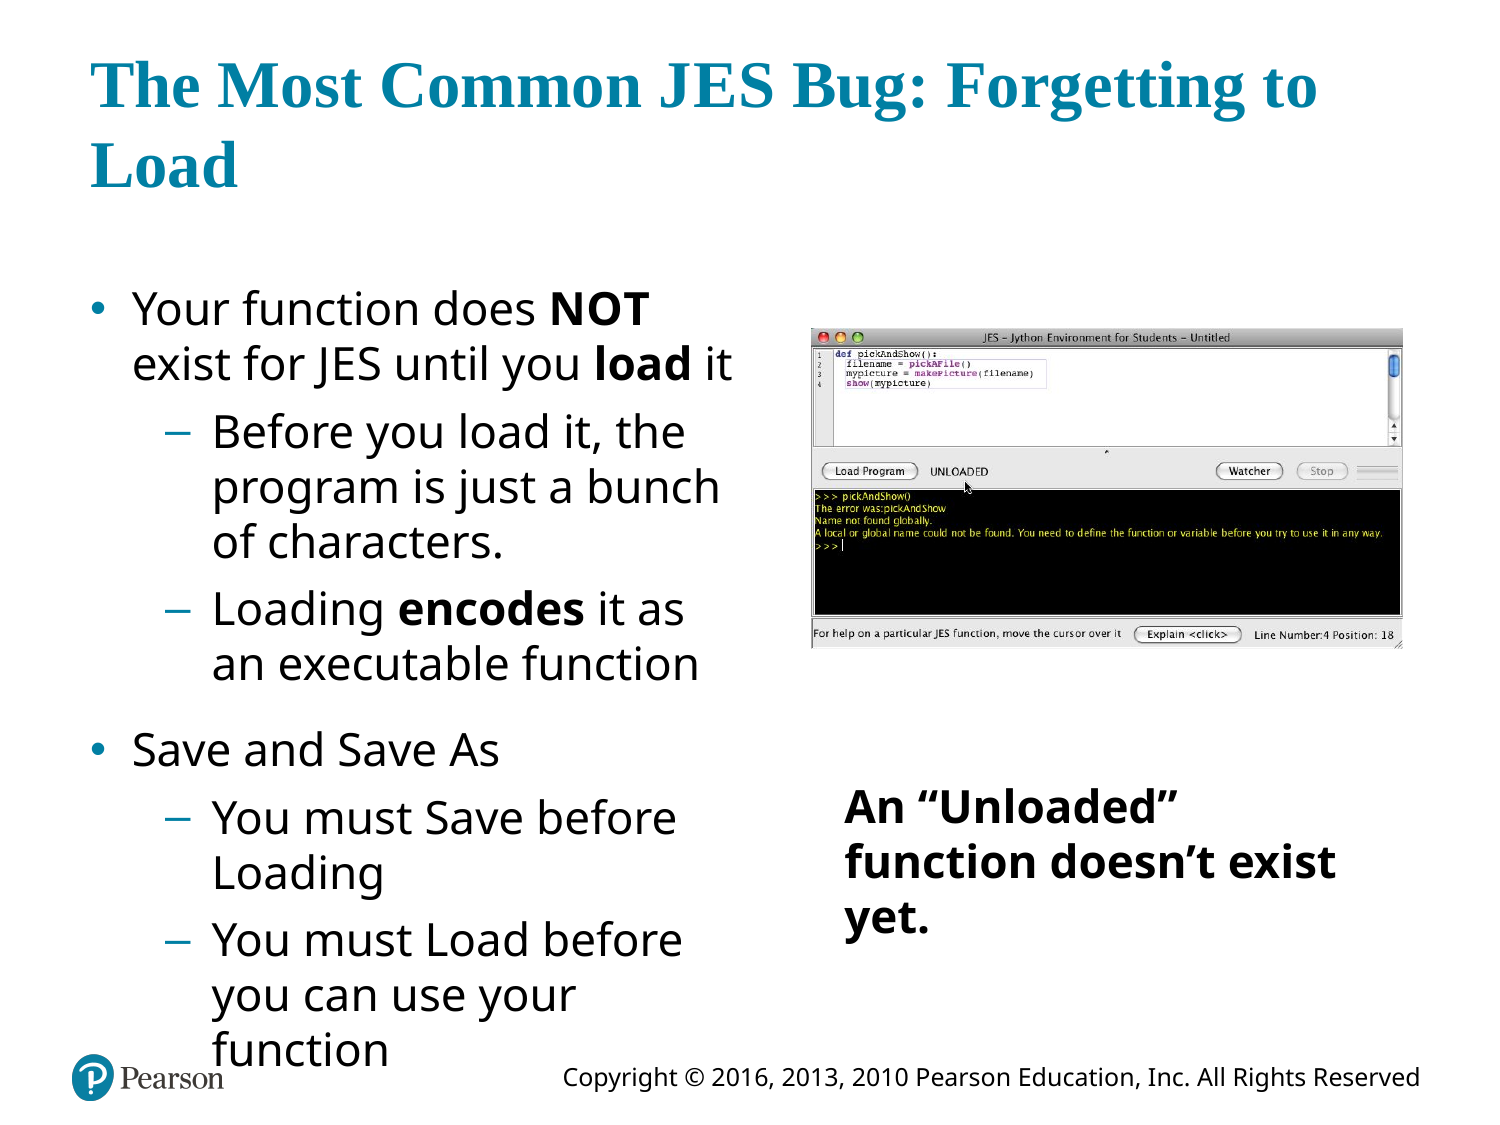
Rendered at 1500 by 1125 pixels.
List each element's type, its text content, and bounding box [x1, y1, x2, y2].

picture [72, 1087, 83, 1101]
picture [98, 1092, 224, 1101]
list Your function does N O T exist for J E S until you load it Before you load it, the program is just a bunch of characters. Loading encodes it as an executable function Save and Save As You must Save before Loading You must Load before you can use your function [75, 264, 763, 1092]
title The Most Common J E S Bug: Forgetting to Load [75, 0, 1425, 216]
list An “Unloaded” function doesn’t exist yet. [829, 762, 1385, 1125]
picture [811, 328, 1403, 650]
